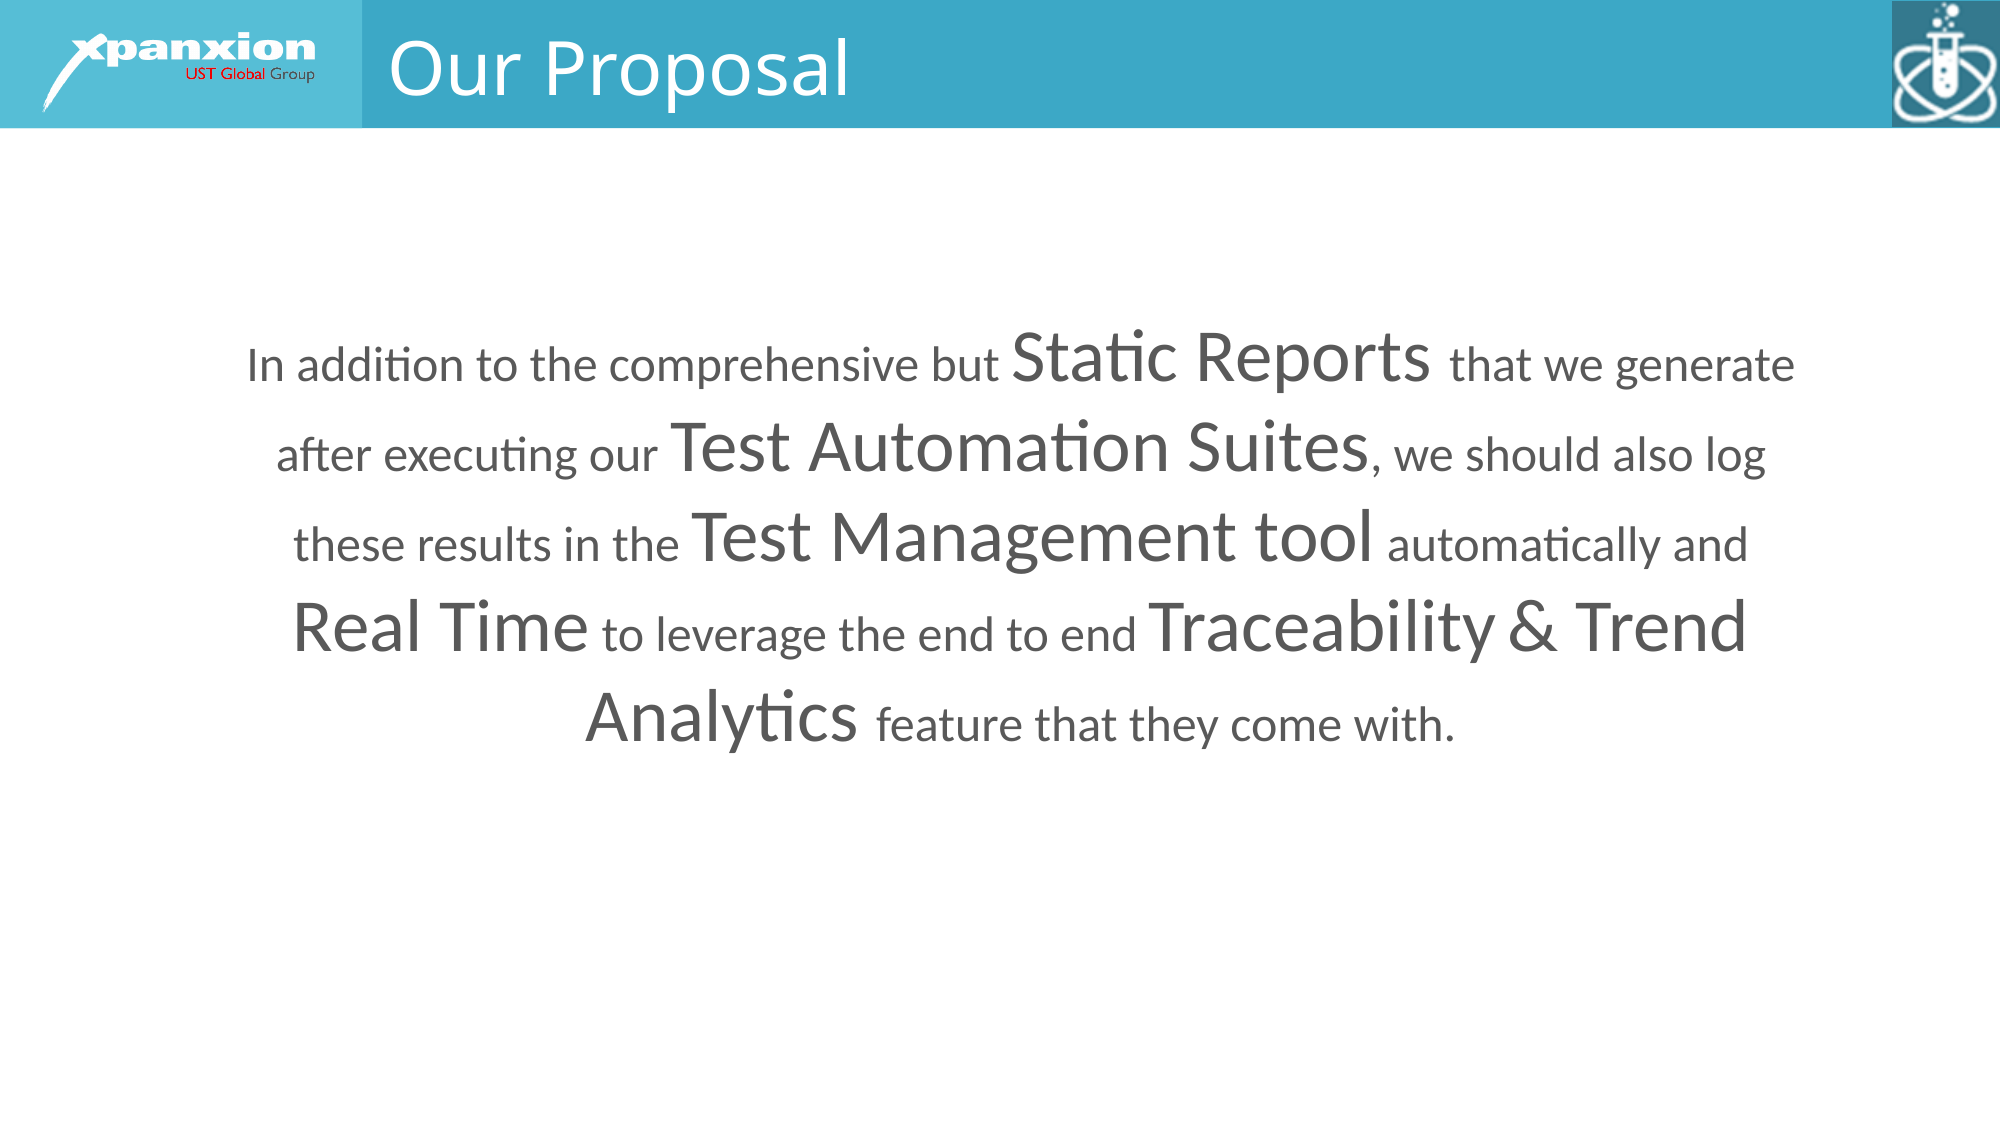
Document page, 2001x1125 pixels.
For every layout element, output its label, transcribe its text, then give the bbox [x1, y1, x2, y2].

text_box [0, 0, 363, 129]
picture [42, 32, 315, 113]
text_box Our Proposal [372, 12, 1349, 118]
picture [1891, 1, 2000, 127]
text_box [363, 0, 2000, 129]
text_box In addition to the comprehensive but Static Reports that we generate after executing our Test Automation Suites, we should also log these results in the Test Management tool automatically and Real Time to leverage the end to end Traceability & Trend Analytics feature that they come with. [220, 276, 1822, 788]
